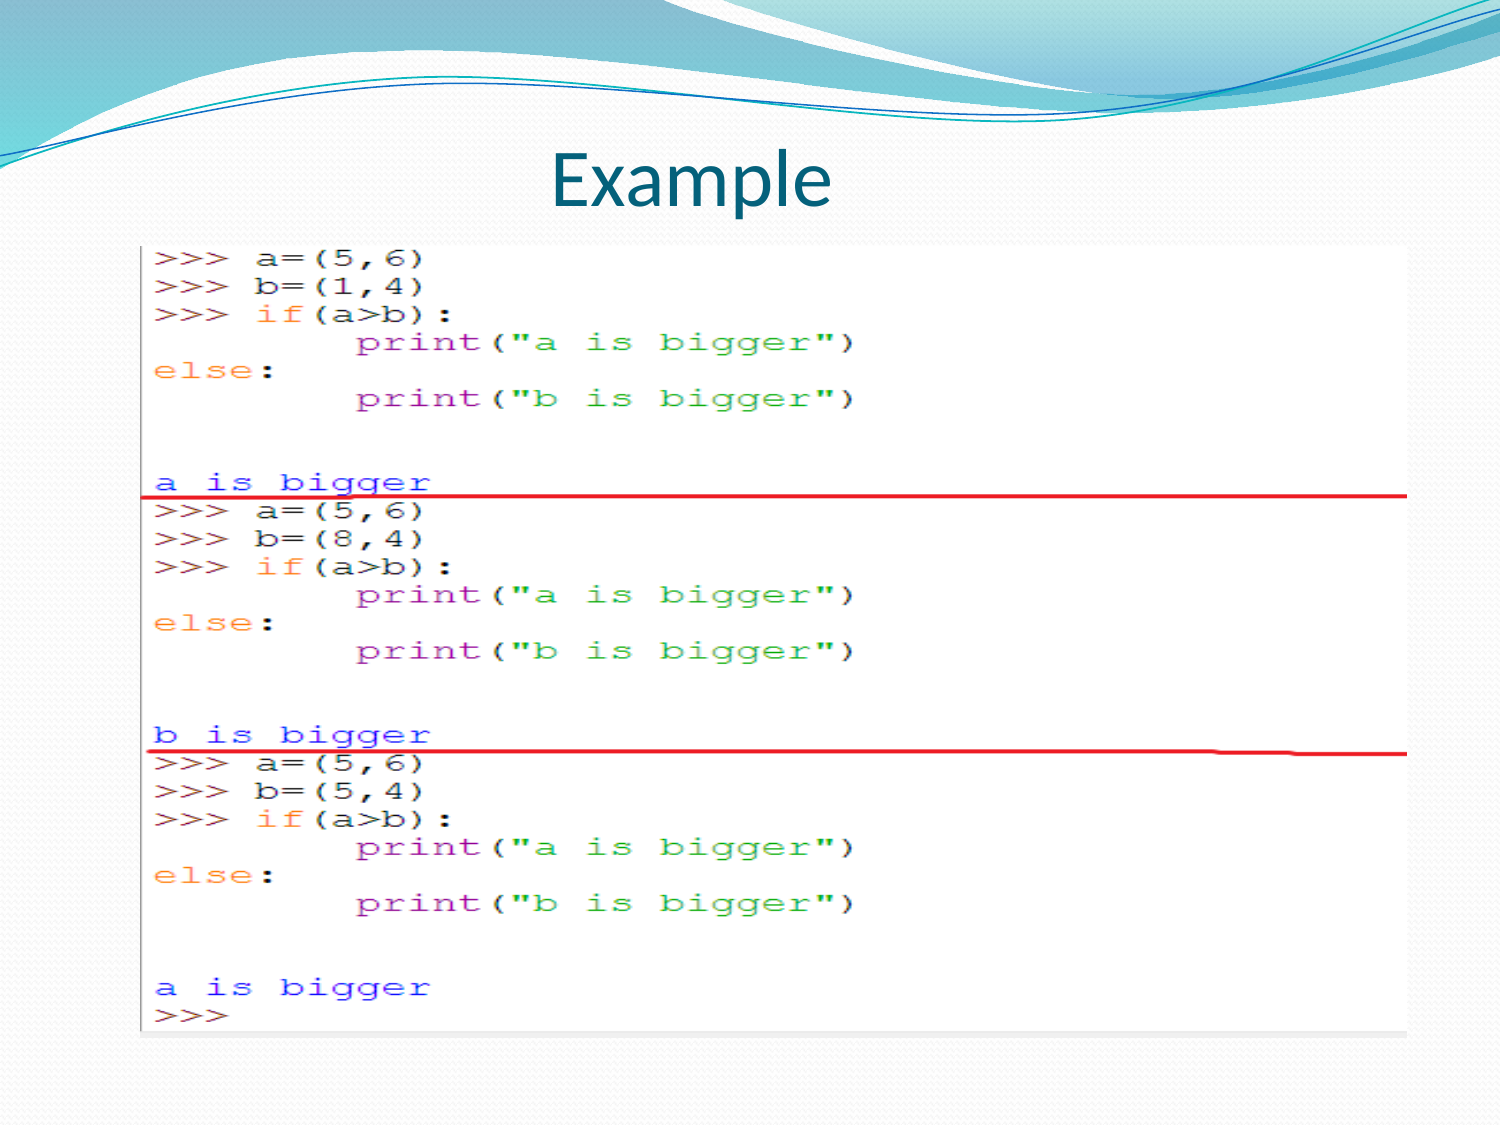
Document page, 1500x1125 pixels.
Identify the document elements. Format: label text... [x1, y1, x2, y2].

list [140, 245, 1407, 1038]
title Example [550, 115, 1425, 223]
